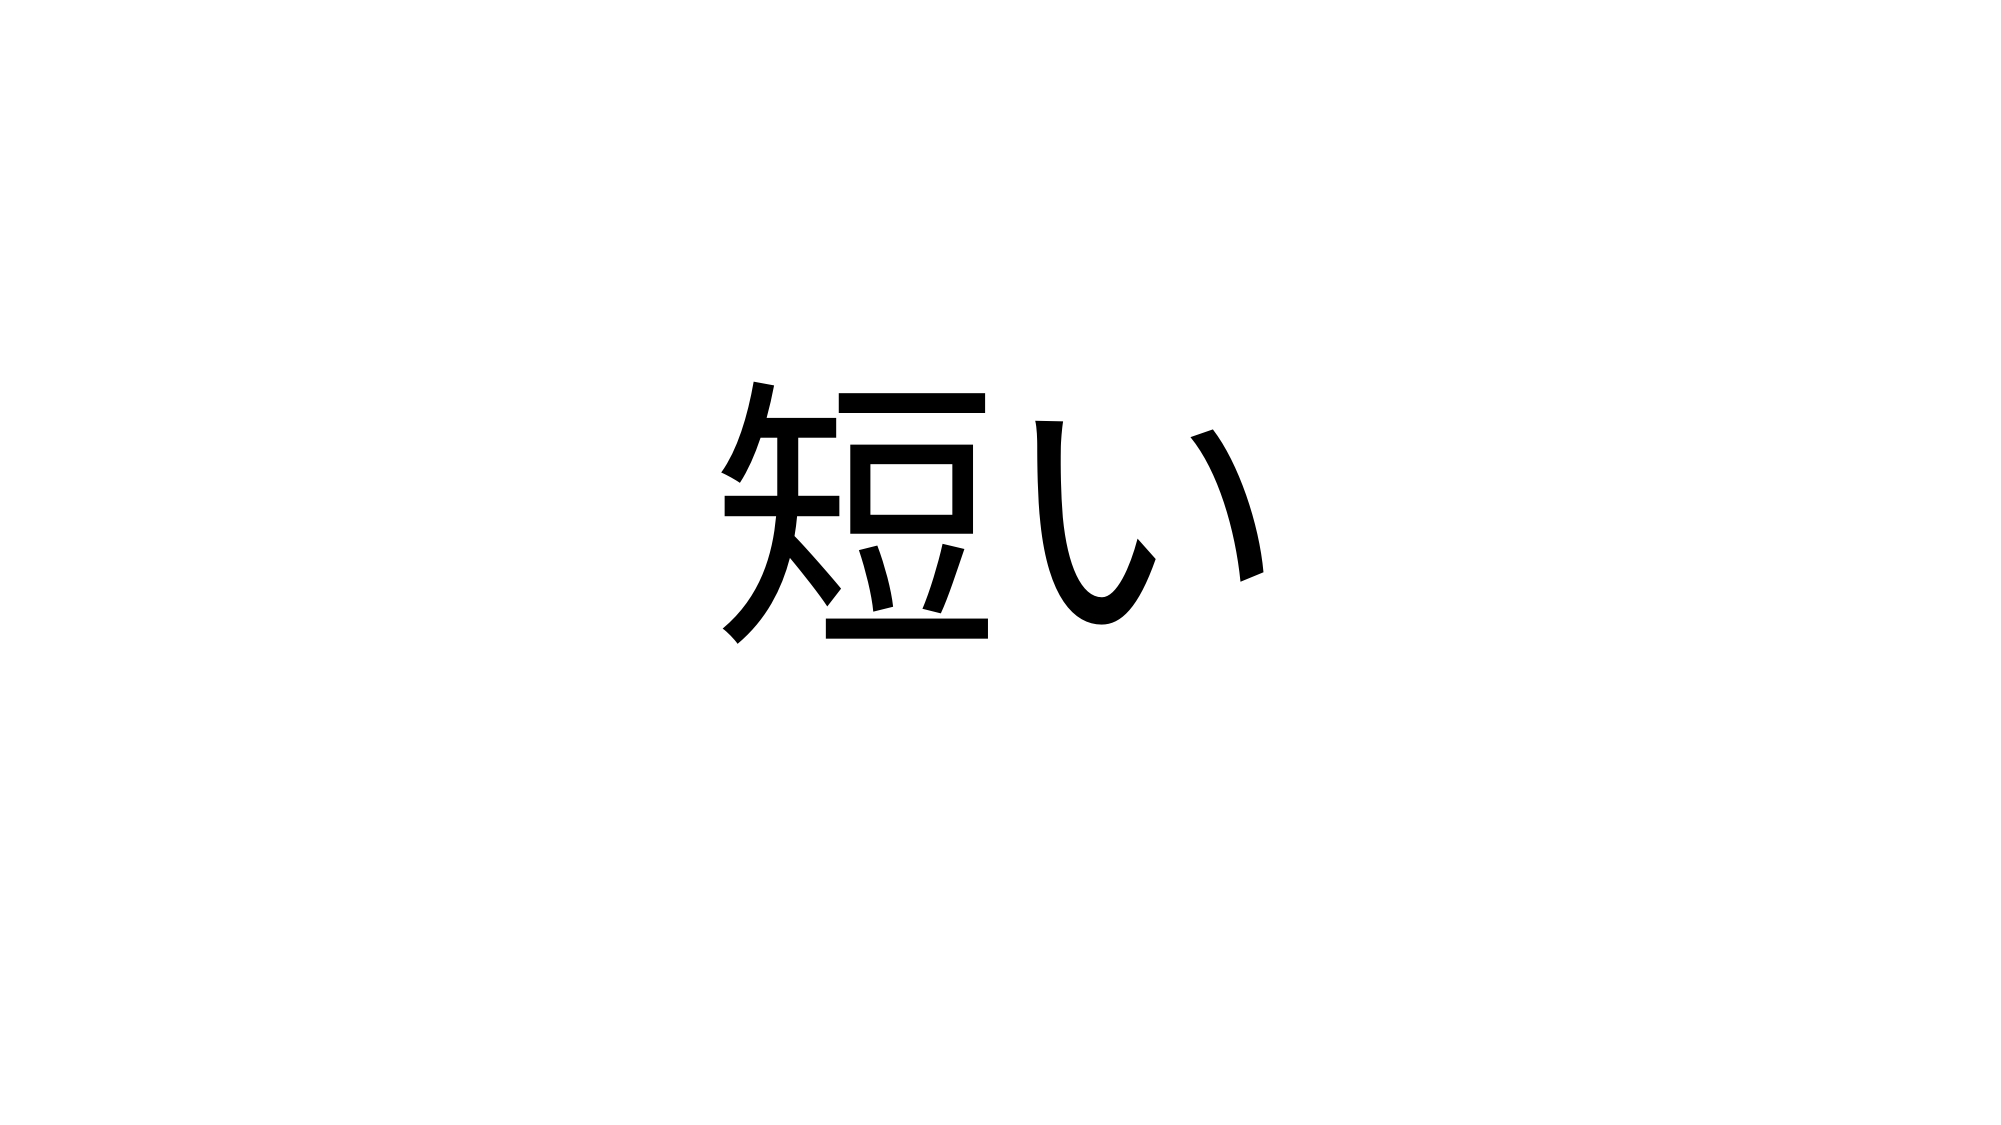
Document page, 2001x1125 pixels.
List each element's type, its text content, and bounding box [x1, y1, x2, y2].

title 短い [137, 59, 1863, 999]
